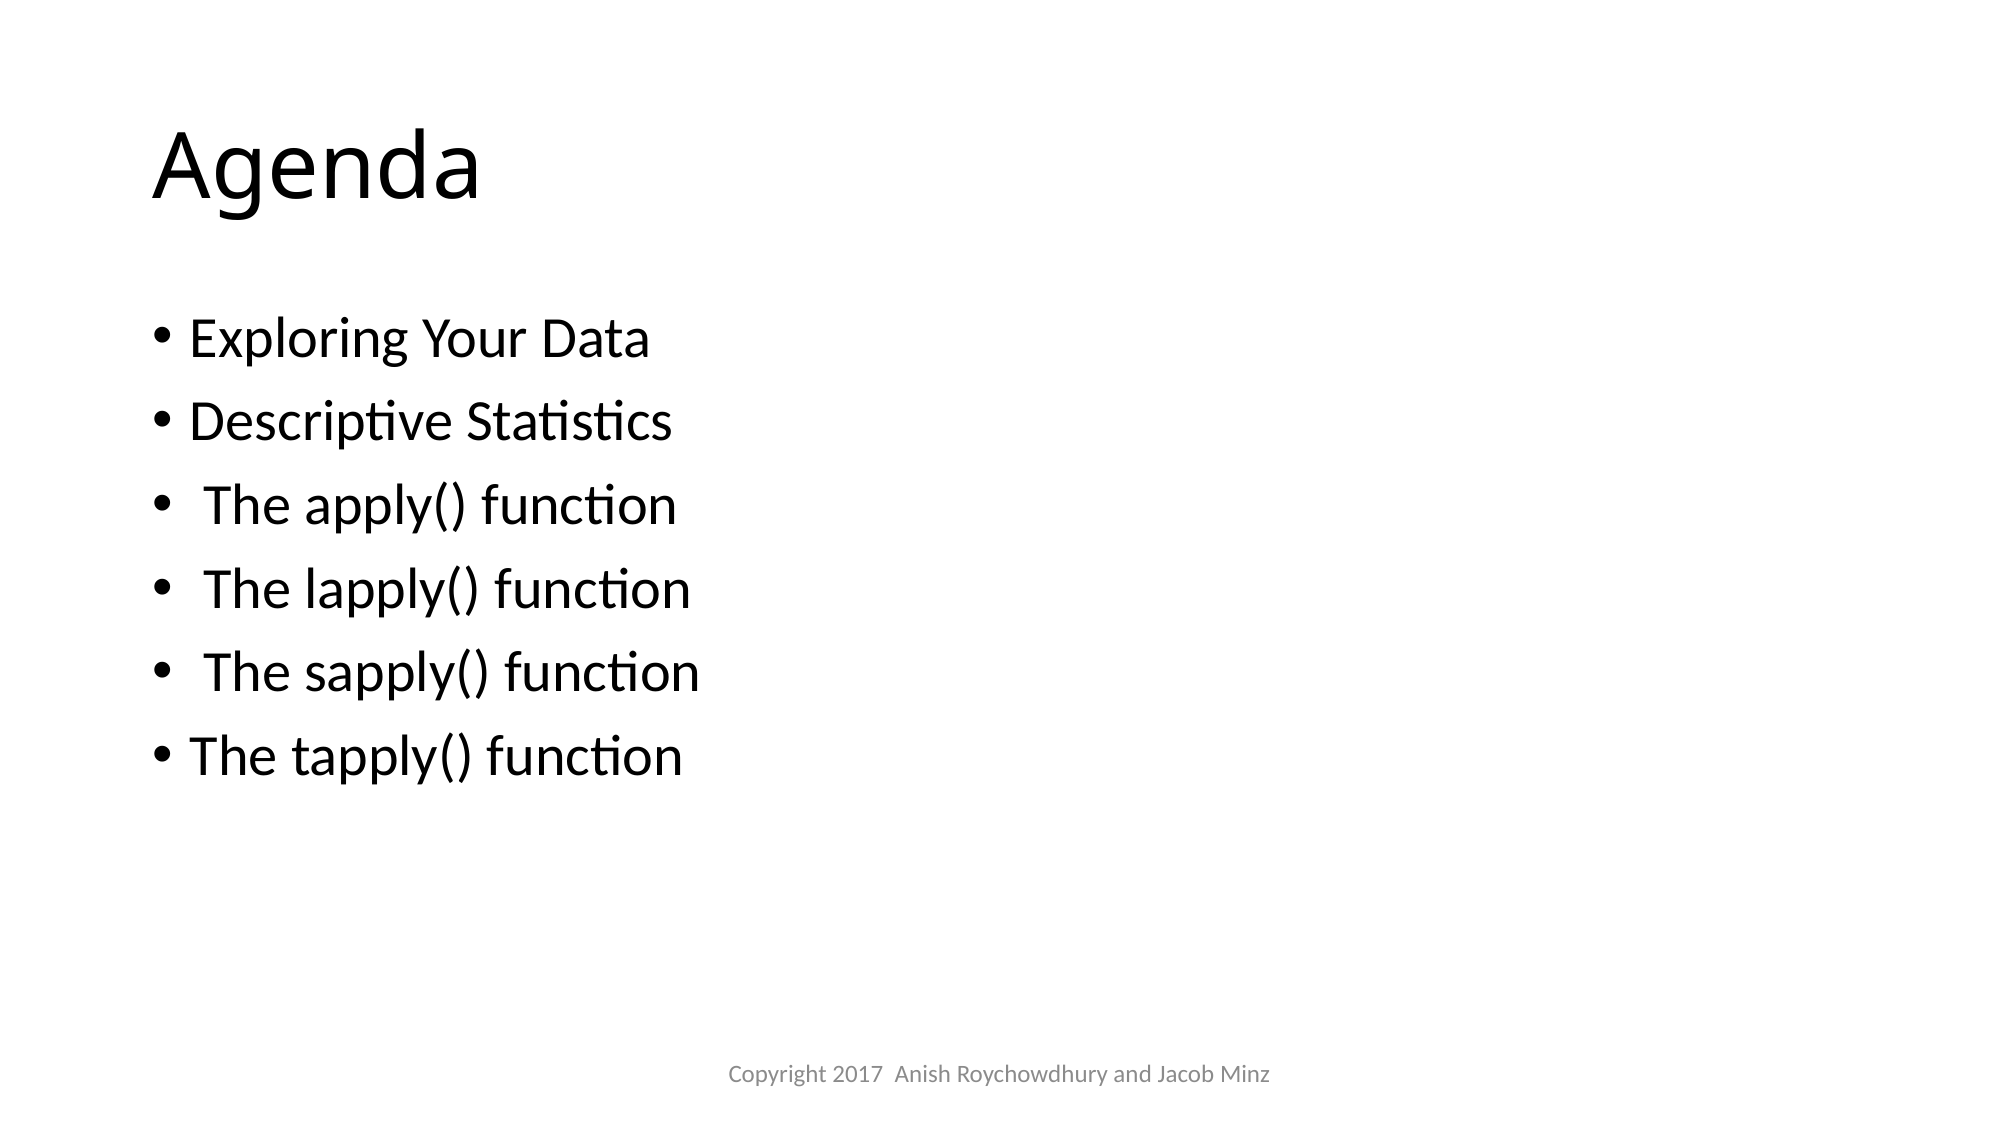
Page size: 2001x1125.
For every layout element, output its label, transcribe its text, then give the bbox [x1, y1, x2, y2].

list Exploring Your Data Descriptive Statistics The apply() function The lapply() function The sapply() function The tapply() function [137, 299, 1863, 839]
title Agenda [137, 59, 1863, 278]
footer Copyright 2017 Anish Roychowdhury and Jacob Minz [662, 1042, 1338, 1103]
